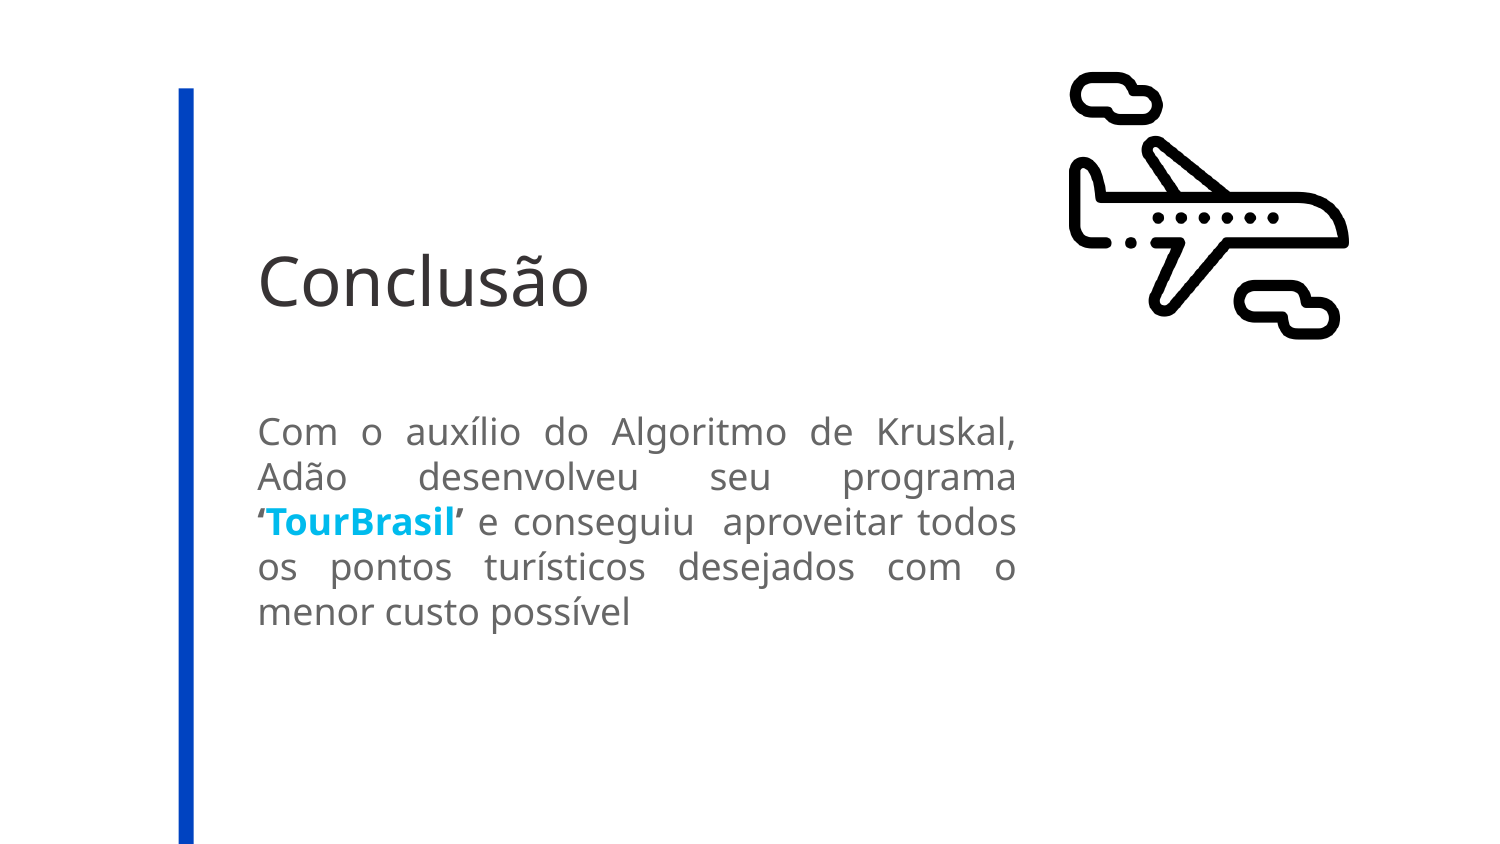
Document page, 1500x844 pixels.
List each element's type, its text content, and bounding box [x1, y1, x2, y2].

picture [1069, 65, 1350, 346]
title Conclusão [242, 75, 890, 336]
subtitle Com o auxílio do Algoritmo de Kruskal, Adão desenvolveu seu programa ‘TourBrasil’ e conseguiu aproveitar todos os pontos turísticos desejados com o menor custo possível [242, 393, 1033, 614]
